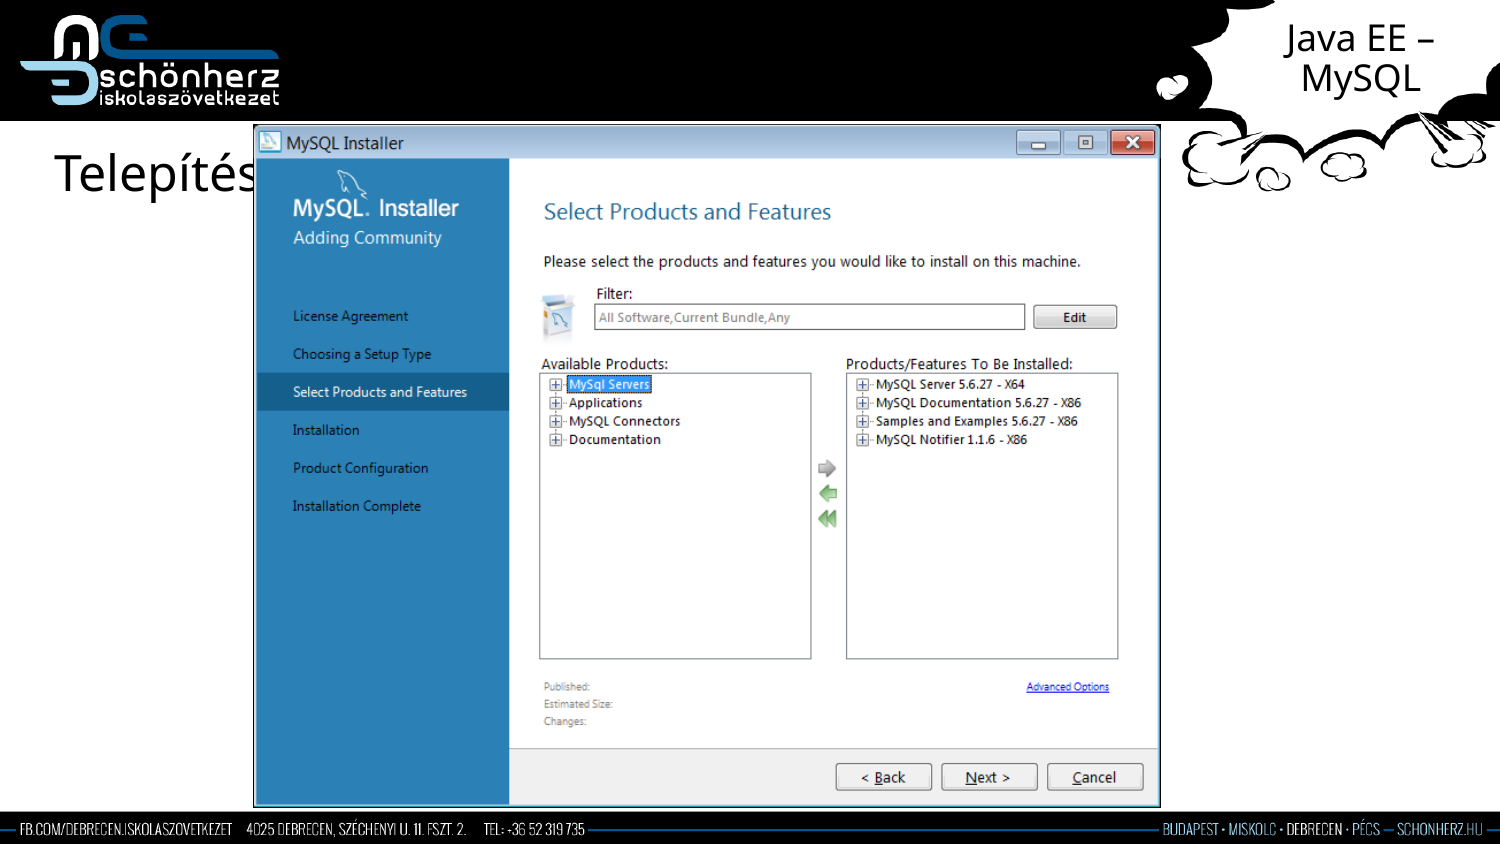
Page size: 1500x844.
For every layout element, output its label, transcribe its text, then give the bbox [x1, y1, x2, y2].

title Java EE – MySQL [1233, 11, 1488, 107]
picture [0, 0, 1500, 844]
subtitle Telepítés [39, 140, 253, 213]
subtitle Telepítés [1161, 140, 1455, 213]
